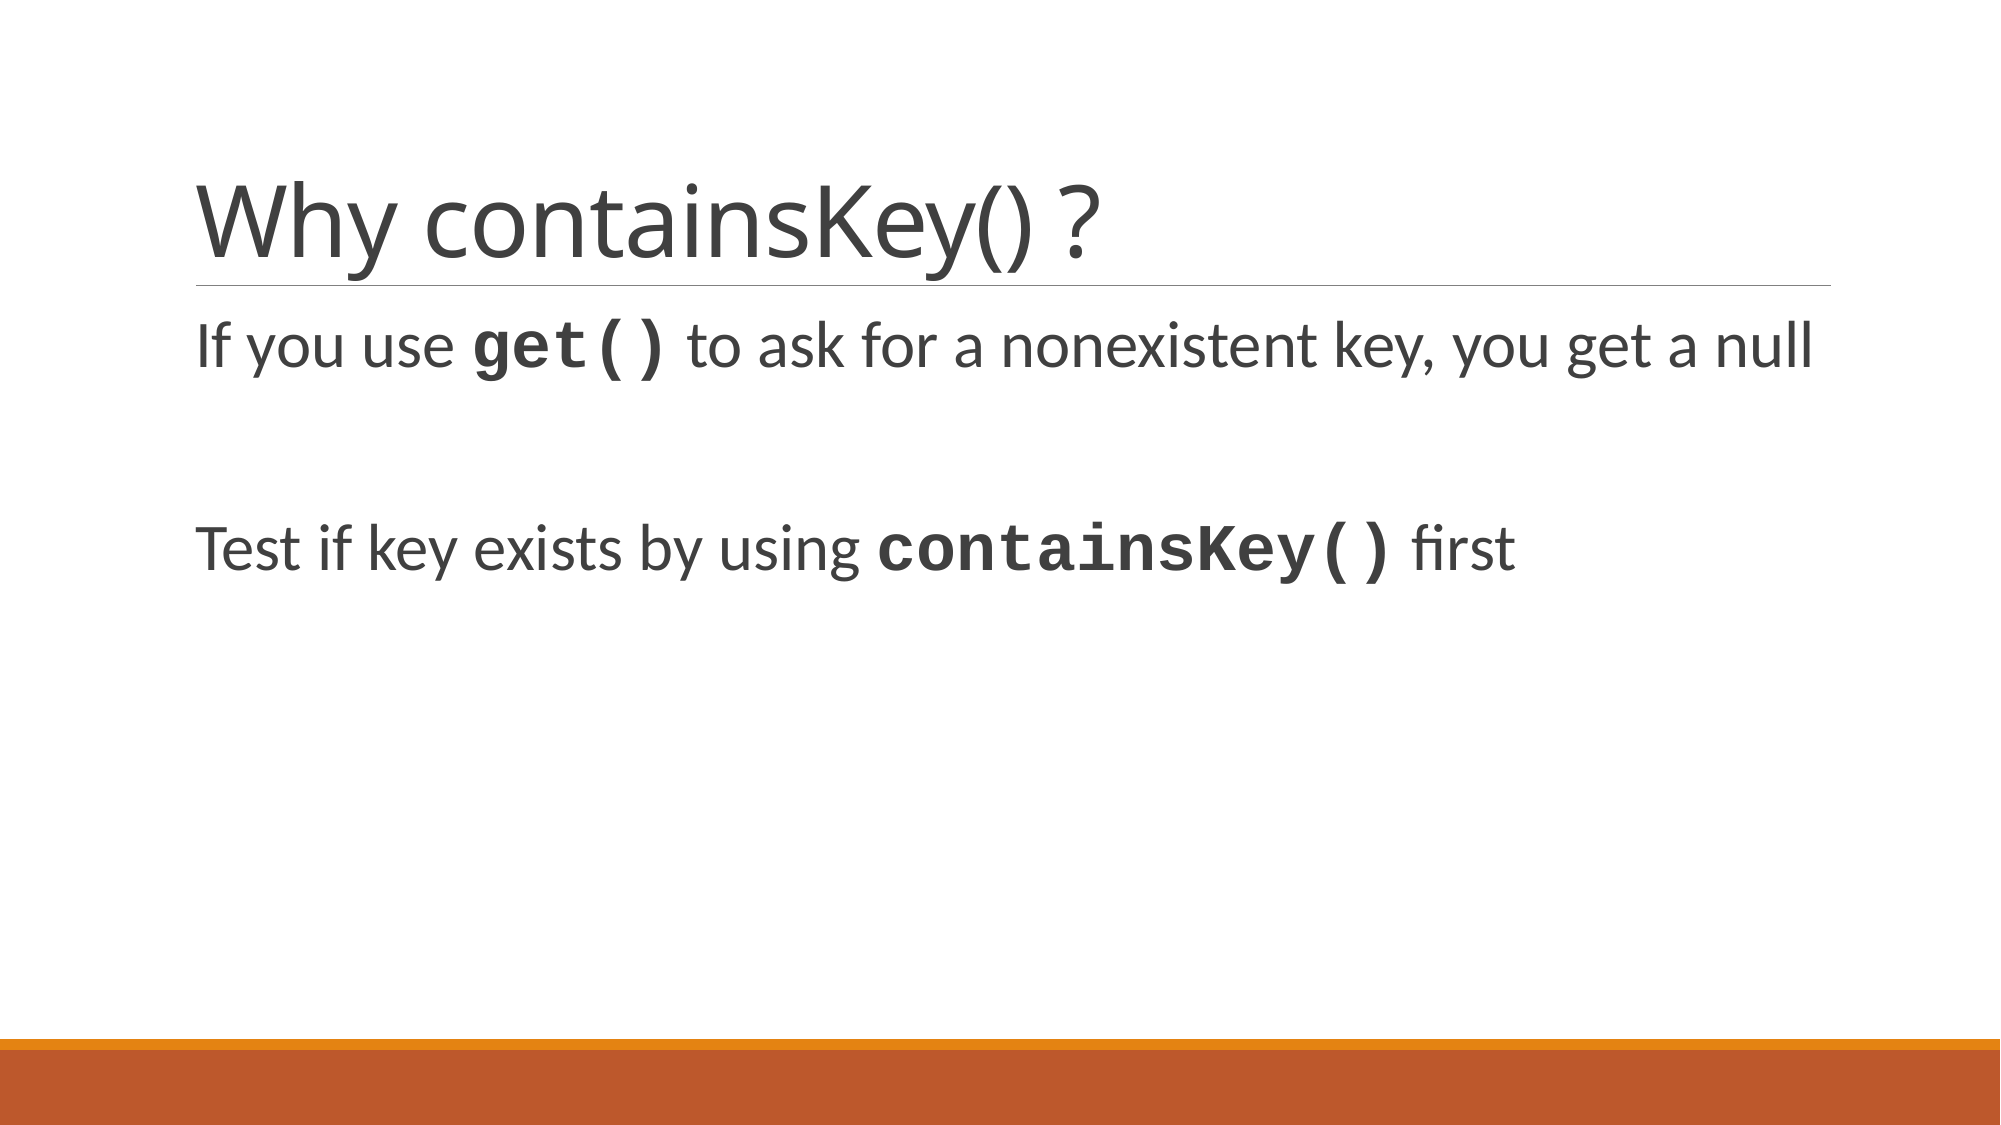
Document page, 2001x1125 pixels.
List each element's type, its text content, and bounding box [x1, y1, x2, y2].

title Why containsKey() ? [180, 47, 1830, 285]
list If you use get() to ask for a nonexistent key, you get a null Test if key exists by using containsKey() first [180, 302, 1830, 963]
